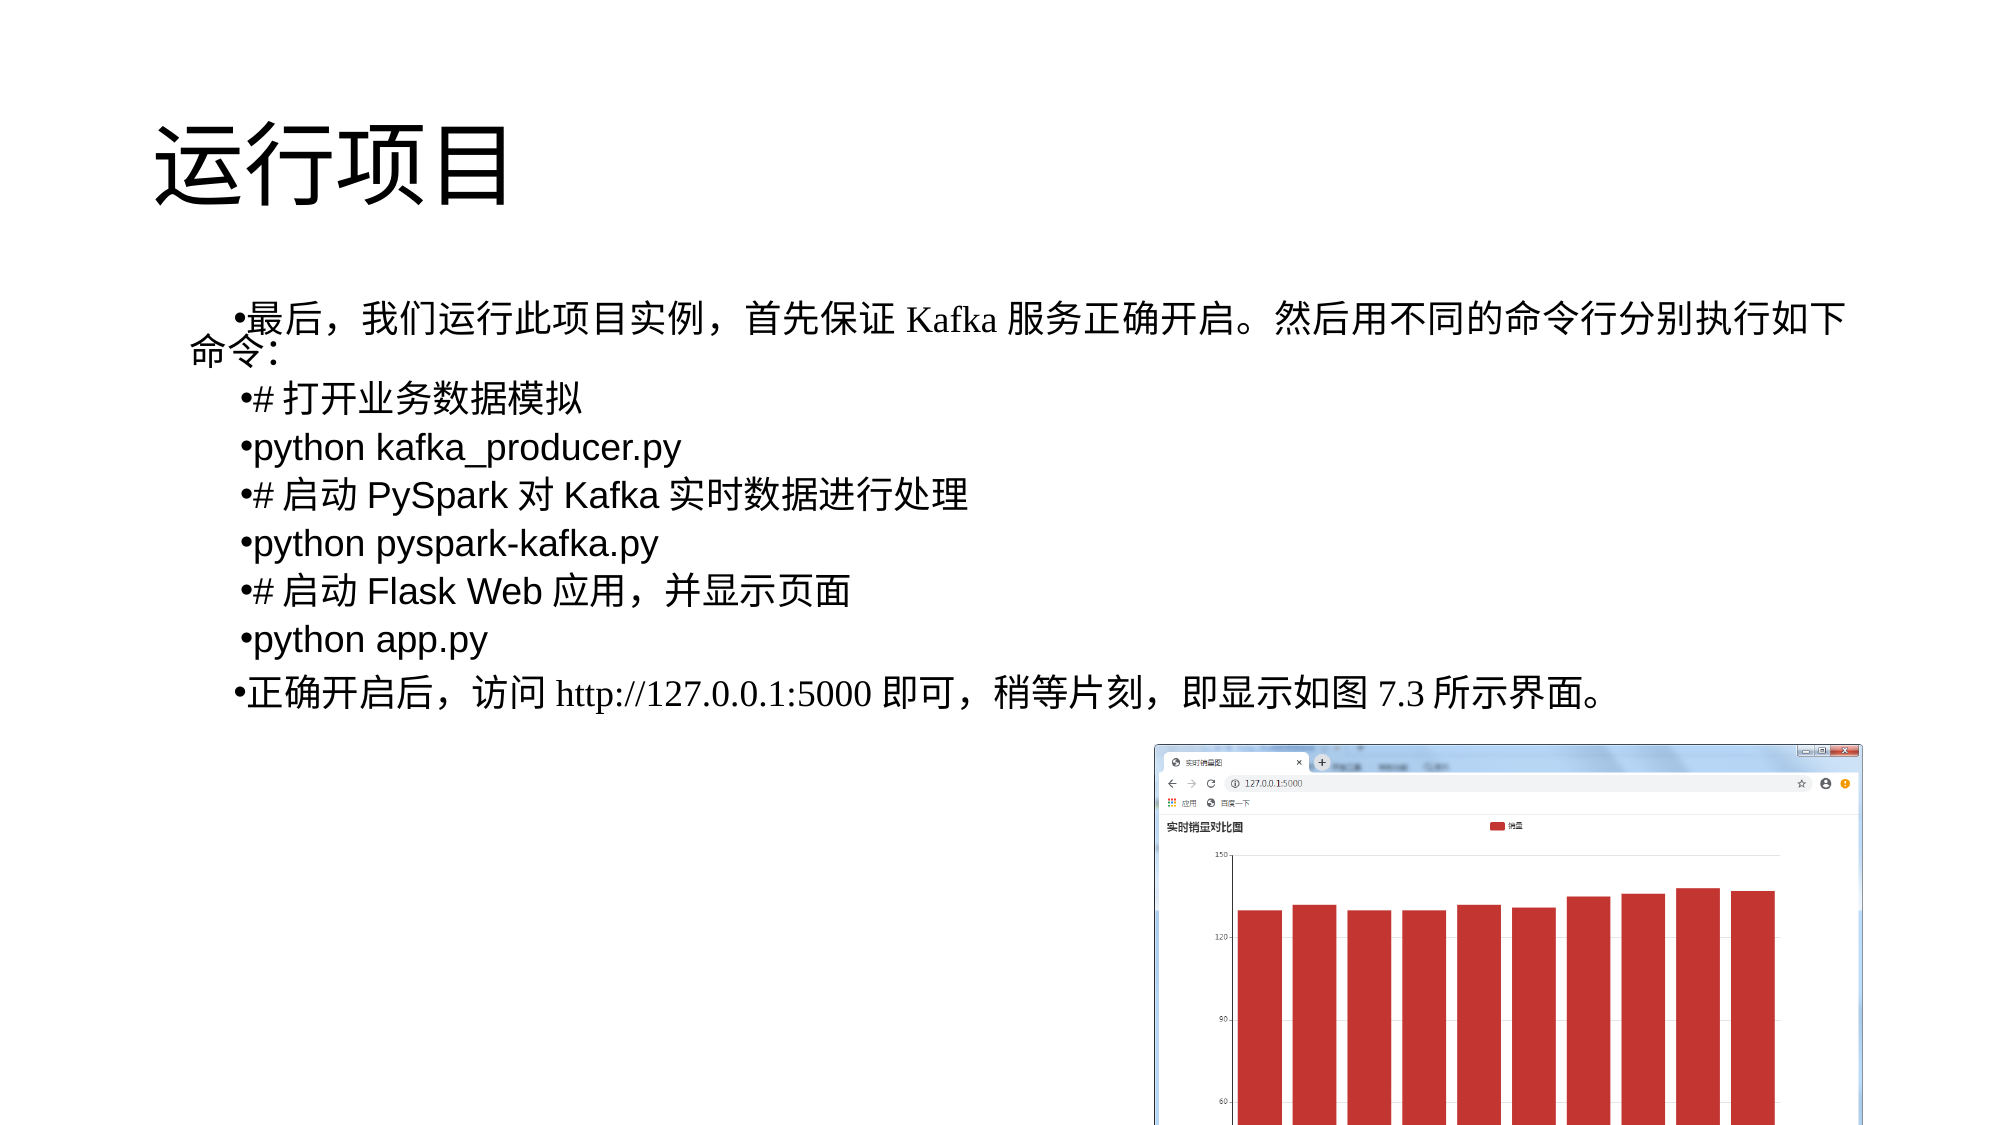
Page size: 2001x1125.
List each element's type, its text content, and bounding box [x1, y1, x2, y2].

list 最后，我们运行此项目实例，首先保证Kafka服务正确开启。然后用不同的命令行分别执行如下命令： #打开业务数据模拟 python kafka_producer.py #启动PySpark对Kafka实时数据进行处理 python pyspark-kafka.py #启动Flask Web应用，并显示页面 python app.py 正确开启后，访问http://127.0.0.1:5000即可，稍等片刻，即显示如图7.3所示界面。 [137, 299, 1863, 1014]
title 运行项目 [137, 59, 1863, 278]
picture [1154, 744, 1863, 1125]
